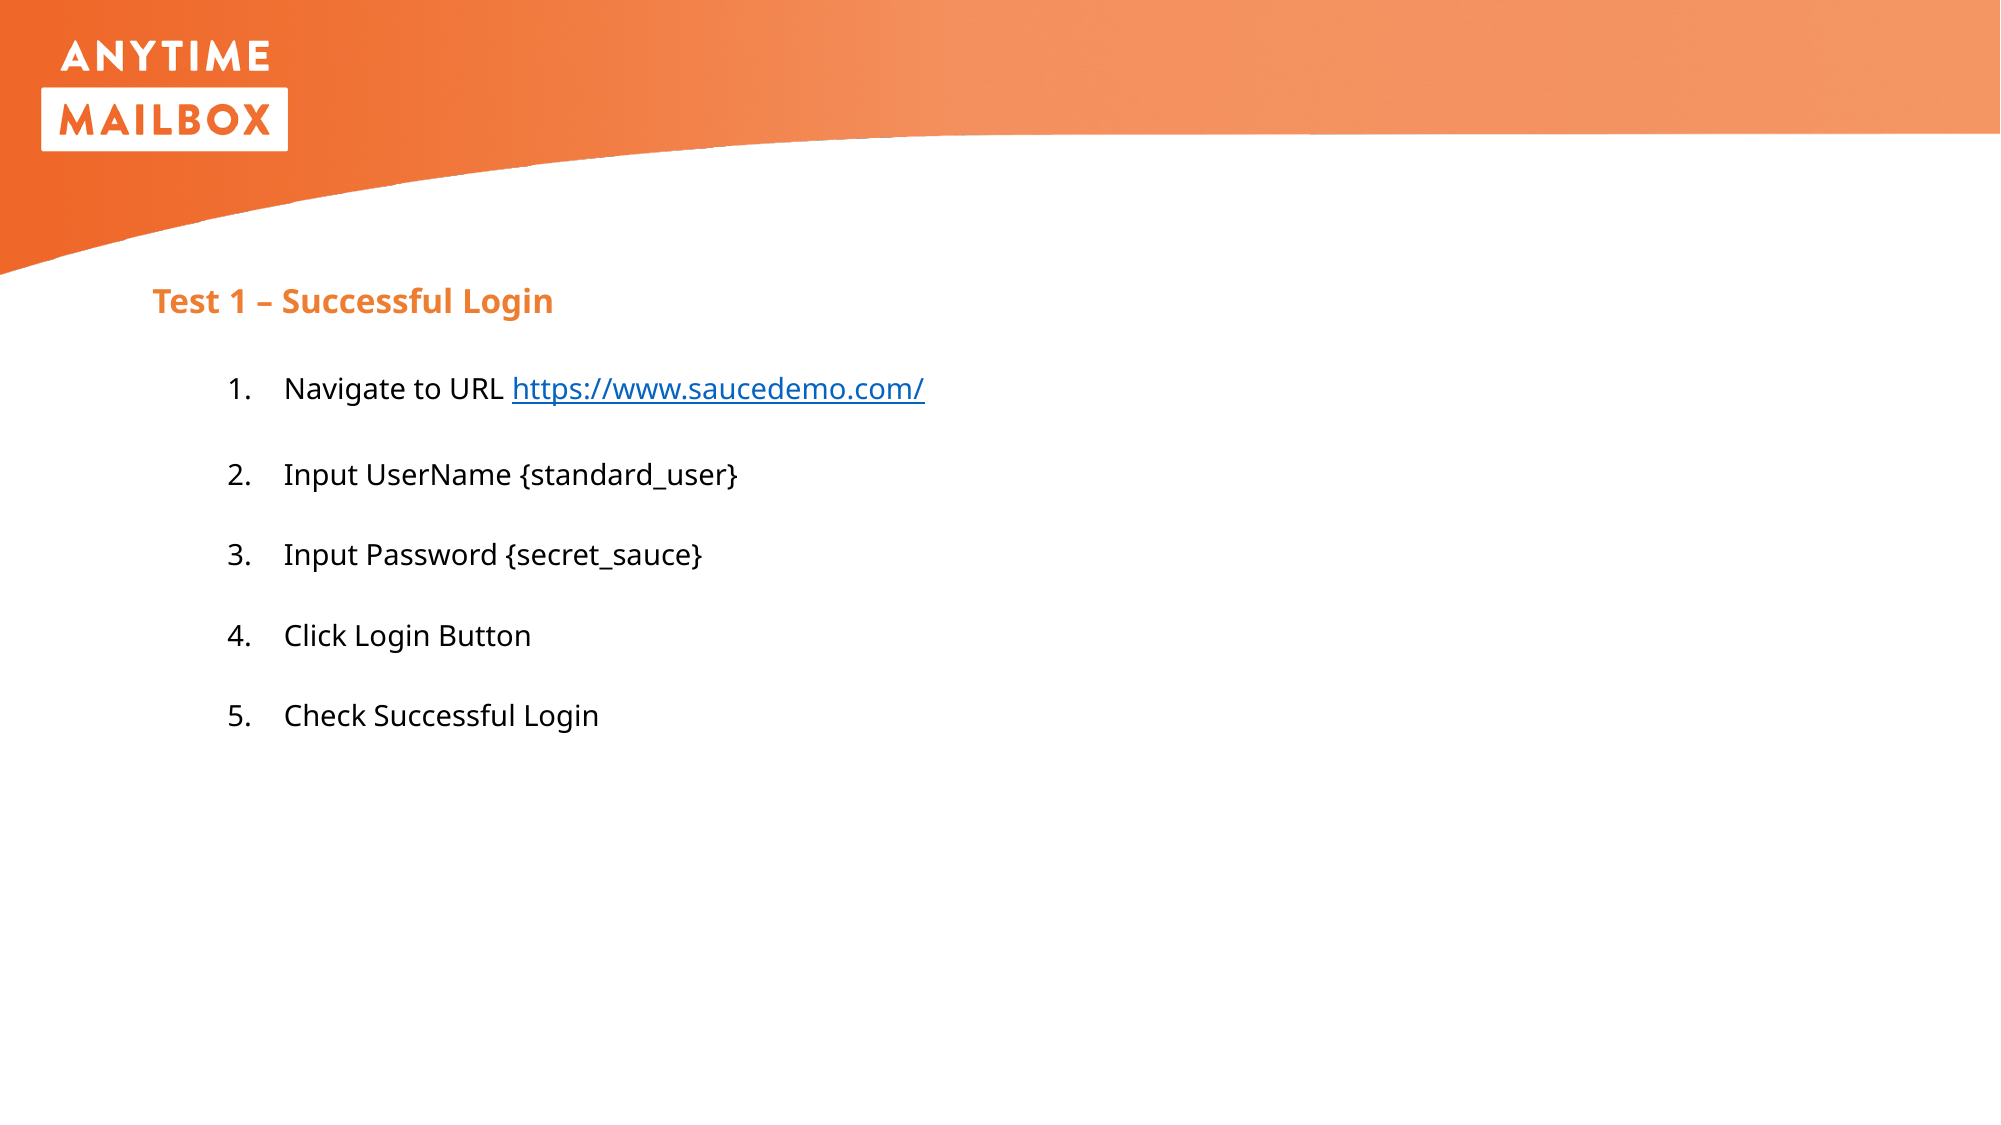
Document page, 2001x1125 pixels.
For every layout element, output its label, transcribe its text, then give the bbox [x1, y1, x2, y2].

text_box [0, 0, 2000, 295]
list Test 1 – Successful Login Navigate to URL https://www.saucedemo.com/ Input UserName {standard_user} Input Password {secret_sauce} Click Login Button Check Successful Login [137, 295, 1921, 1014]
